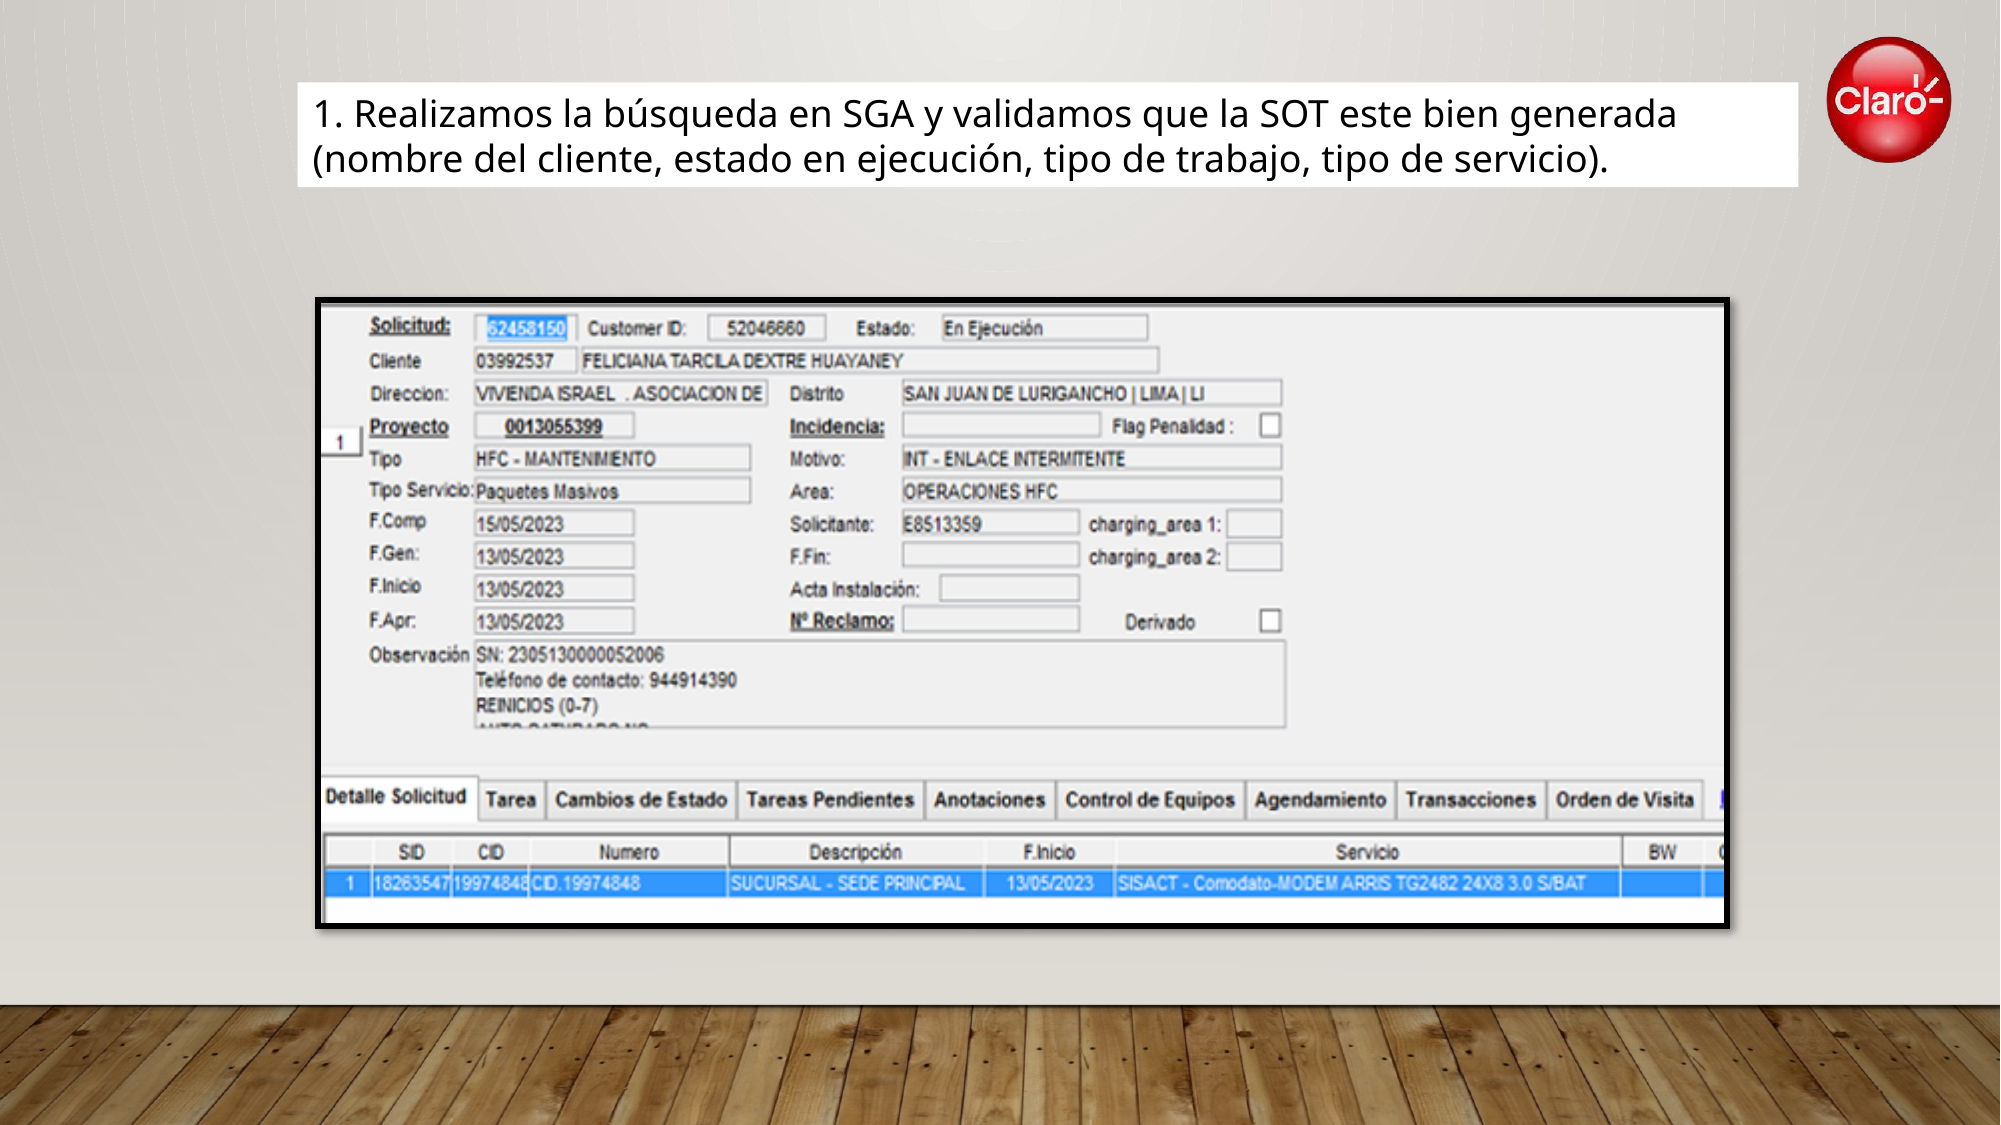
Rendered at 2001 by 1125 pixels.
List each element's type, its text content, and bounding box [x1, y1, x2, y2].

picture [1774, 30, 2000, 169]
text_box 1. Realizamos la búsqueda en SGA y validamos que la SOT este bien generada (nombre del cliente, estado en ejecución, tipo de trabajo, tipo de servicio). [297, 82, 1799, 188]
picture [320, 302, 1725, 924]
picture [0, 1005, 2000, 1125]
